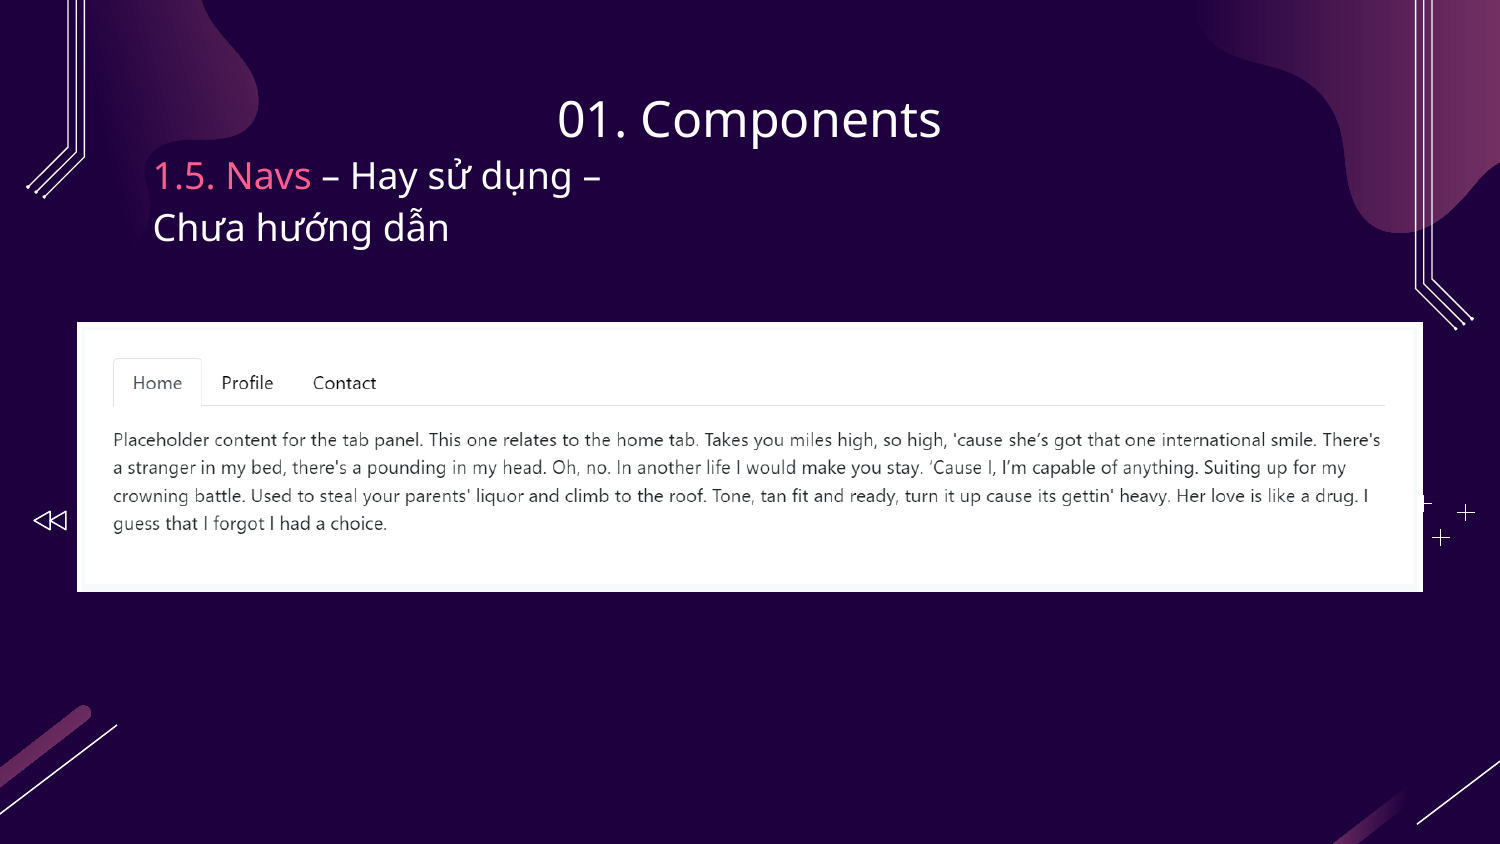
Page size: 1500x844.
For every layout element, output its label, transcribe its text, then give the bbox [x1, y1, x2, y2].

title 01. Components [118, 72, 1382, 167]
picture [77, 322, 1423, 592]
subtitle 1.5. Navs – Hay sử dụng – Chưa hướng dẫn [137, 196, 716, 264]
